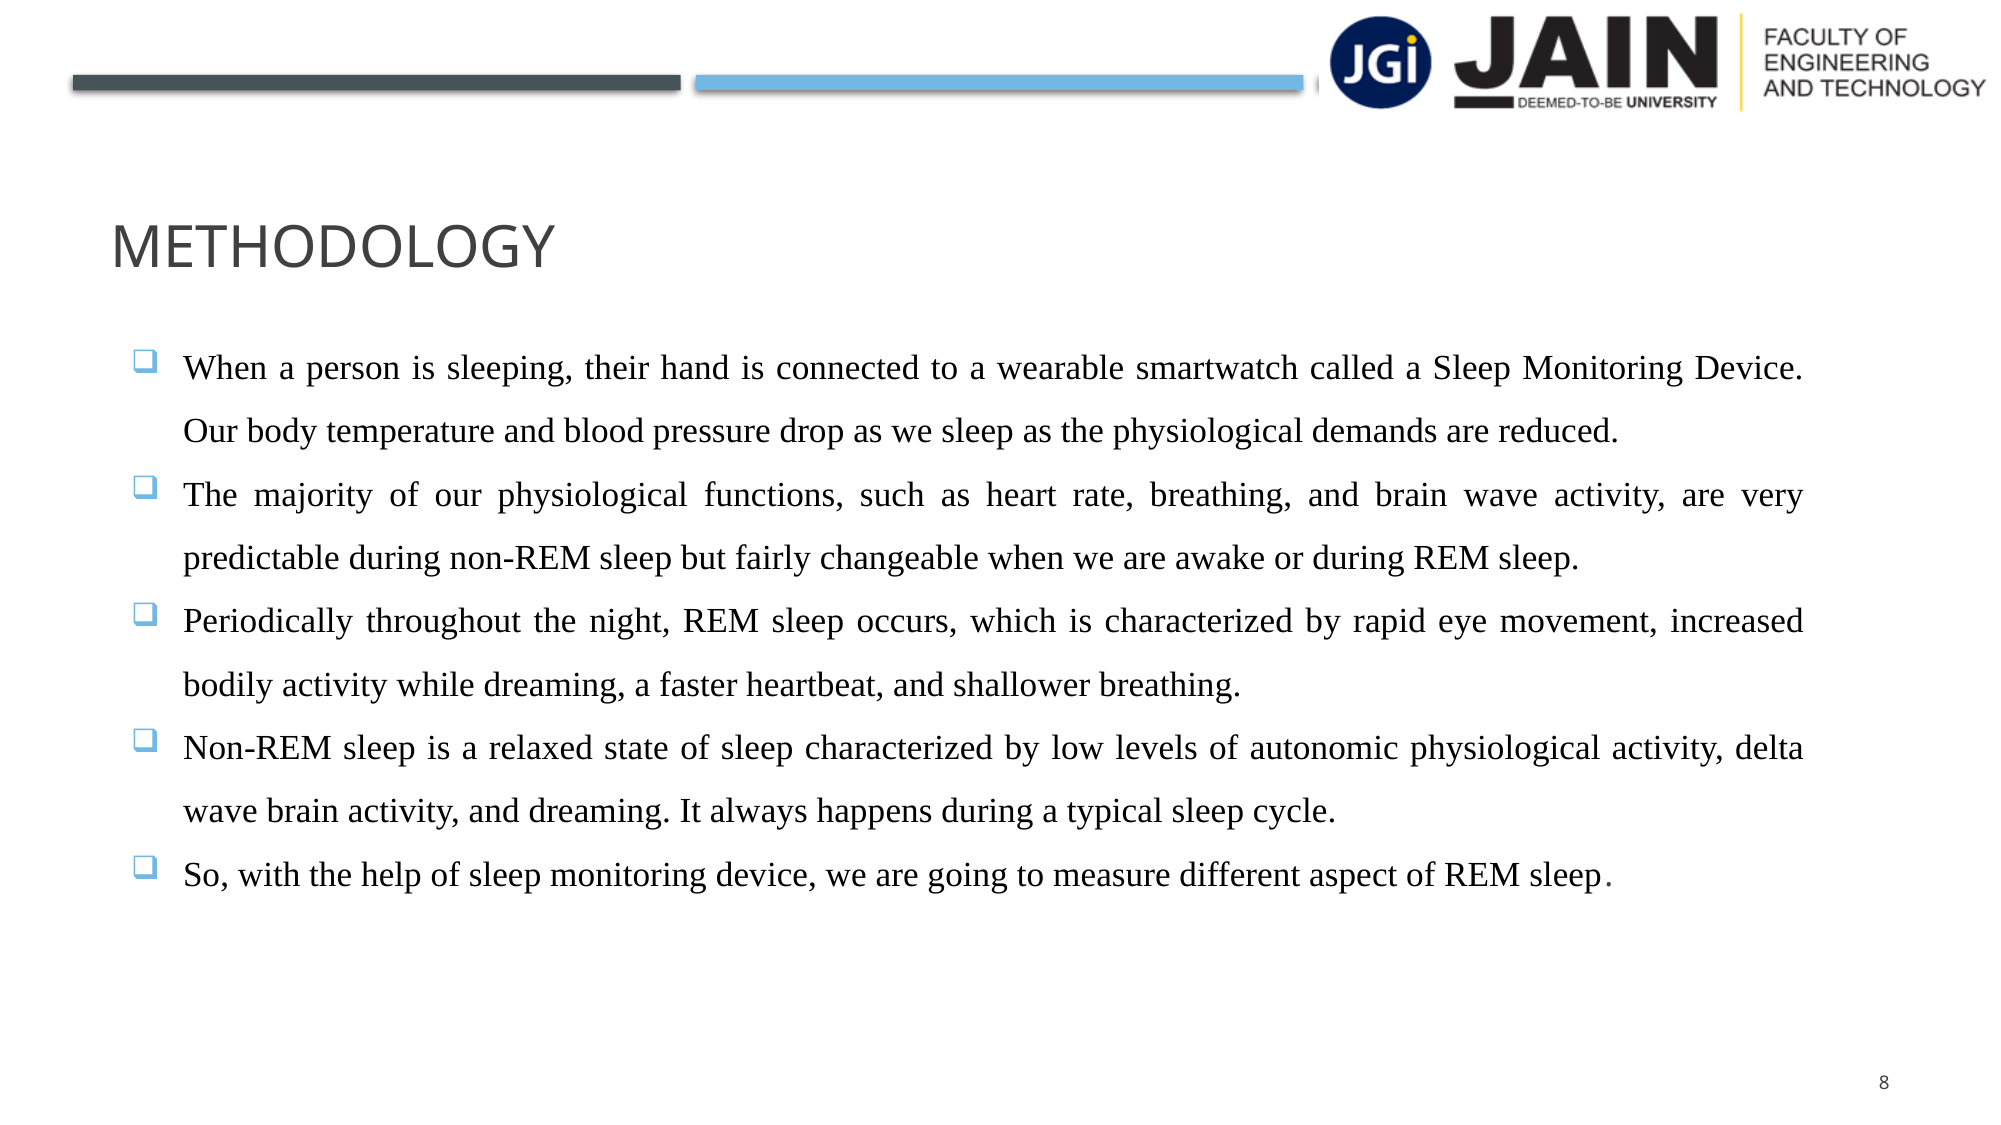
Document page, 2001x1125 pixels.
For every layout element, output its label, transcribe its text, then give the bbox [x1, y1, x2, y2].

list When a person is sleeping, their hand is connected to a wearable smartwatch called a Sleep Monitoring Device. Our body temperature and blood pressure drop as we sleep as the physiological demands are reduced. The majority of our physiological functions, such as heart rate, breathing, and brain wave activity, are very predictable during non-REM sleep but fairly changeable when we are awake or during REM sleep. Periodically throughout the night, REM sleep occurs, which is characterized by rapid eye movement, increased bodily activity while dreaming, a faster heartbeat, and shallower breathing. Non-REM sleep is a relaxed state of sleep characterized by low levels of autonomic physiological activity, delta wave brain activity, and dreaming. It always happens during a typical sleep cycle. So, with the help of sleep monitoring device, we are going to measure different aspect of REM sleep. [95, 310, 1905, 907]
slide_number 8 [1732, 1053, 1905, 1114]
picture [1318, 0, 2000, 132]
title Methodology [95, 91, 1905, 287]
